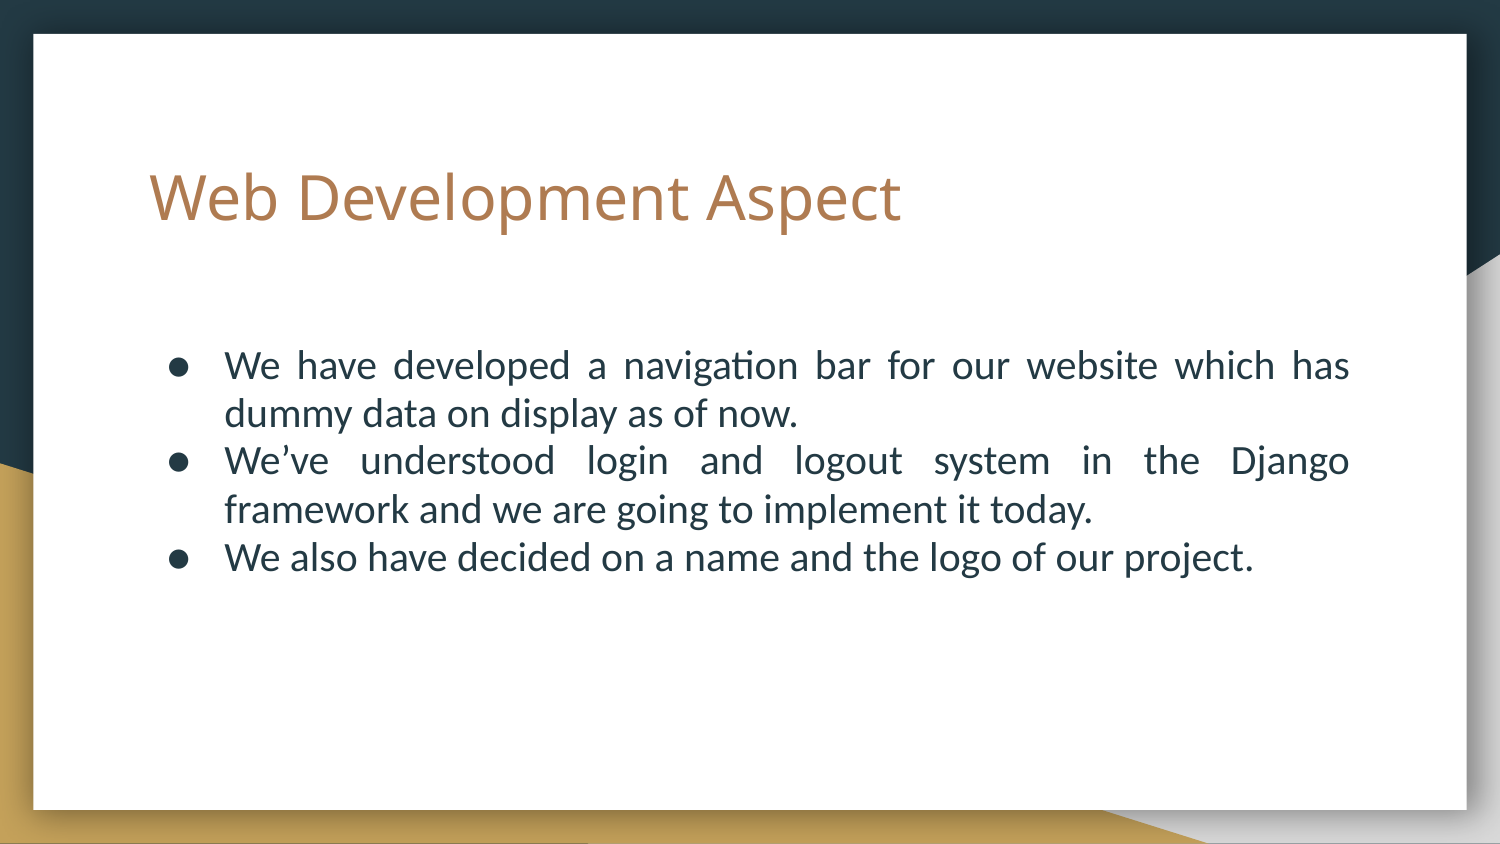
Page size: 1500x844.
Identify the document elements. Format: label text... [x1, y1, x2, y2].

list We have developed a navigation bar for our website which has dummy data on display as of now. We’ve understood login and logout system in the Django framework and we are going to implement it today. We also have decided on a name and the logo of our project. [134, 326, 1366, 729]
title Web Development Aspect [134, 138, 1366, 296]
